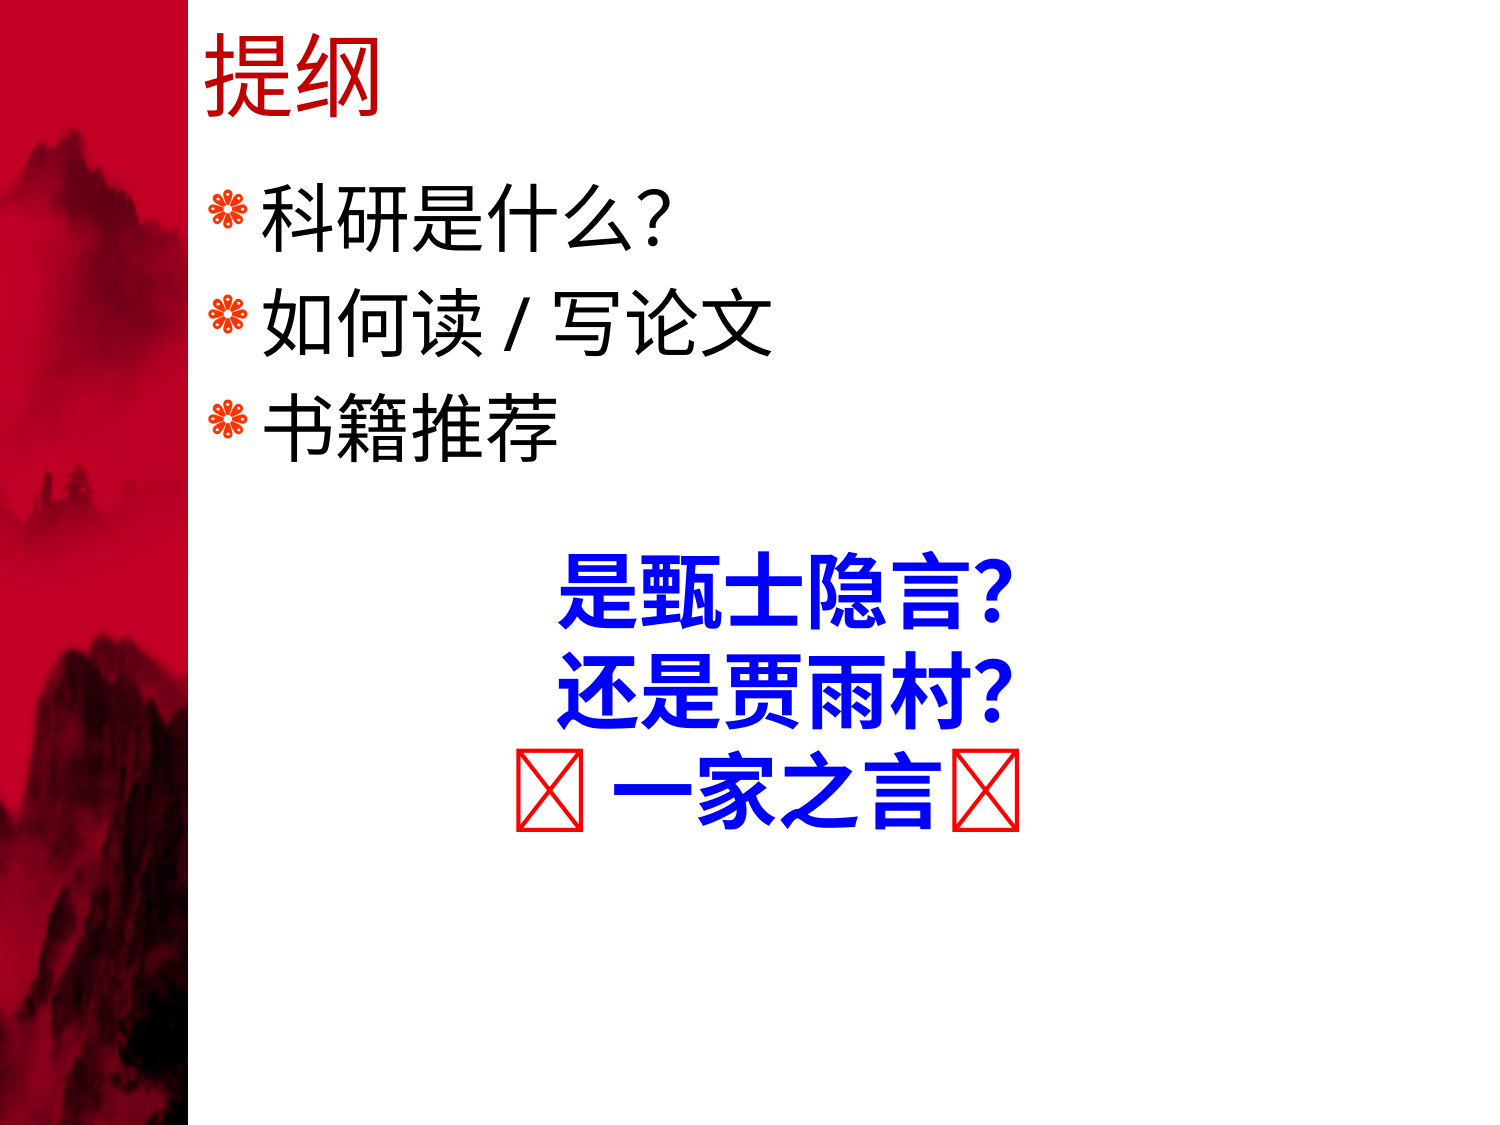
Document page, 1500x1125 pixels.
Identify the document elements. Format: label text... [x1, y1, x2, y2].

text_box 是甄士隐言？ 还是贾雨村？ 一家之言 [237, 531, 1375, 847]
picture [0, 0, 188, 1125]
text_box 提纲 [187, 11, 1418, 143]
text_box 科研是什么？ 如何读/写论文 书籍推荐 [189, 164, 1442, 1055]
